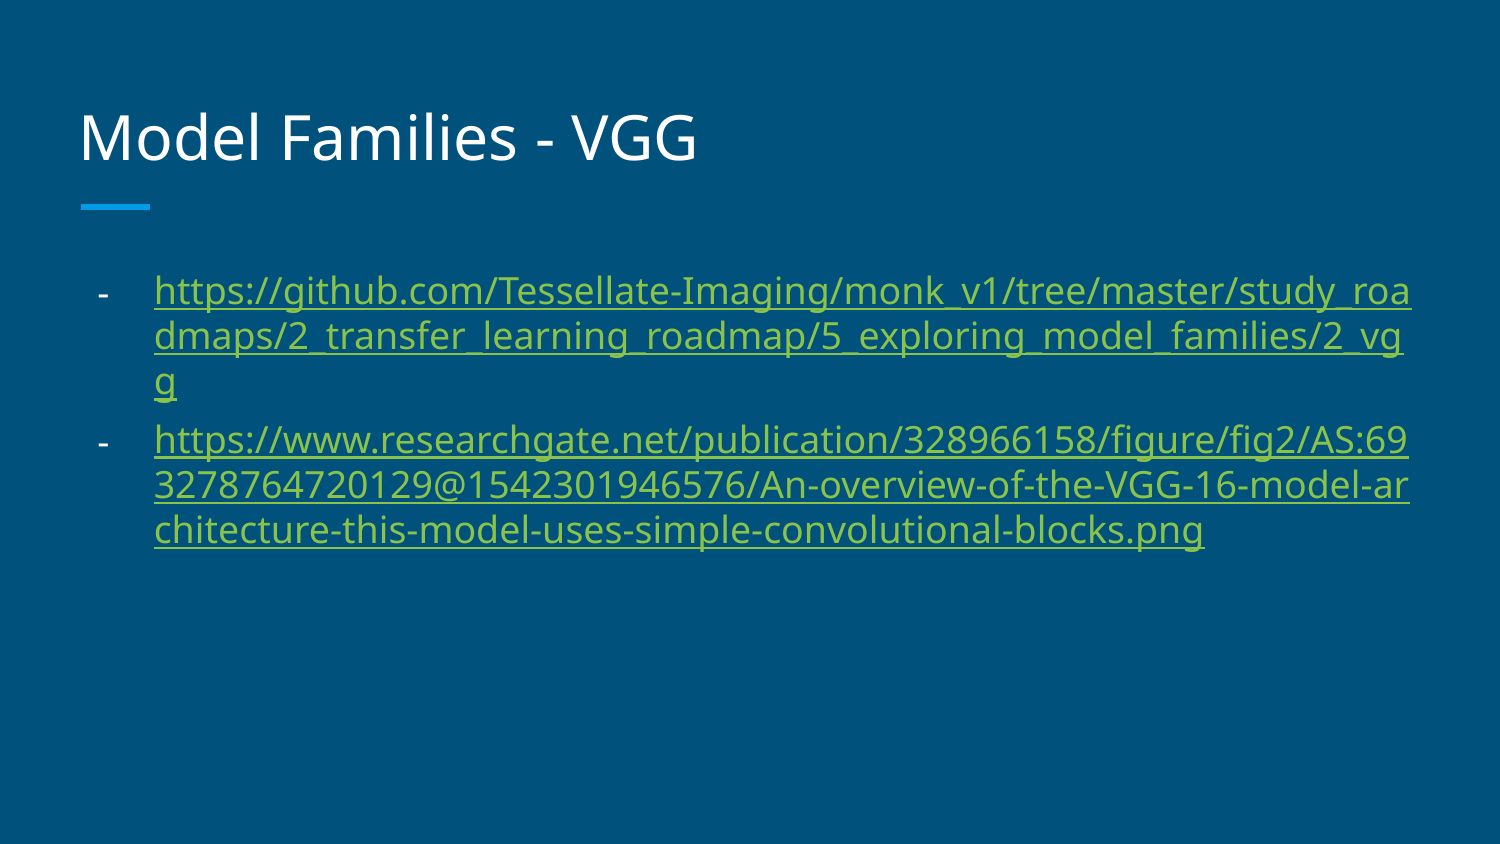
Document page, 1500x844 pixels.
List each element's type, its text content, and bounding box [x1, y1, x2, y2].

title Model Families - VGG [63, 75, 1437, 188]
list https://github.com/Tessellate-Imaging/monk_v1/tree/master/study_roadmaps/2_transfer_learning_roadmap/5_exploring_model_families/2_vgg https://www.researchgate.net/publication/328966158/figure/fig2/AS:693278764720129@1542301946576/An-overview-of-the-VGG-16-model-architecture-this-model-uses-simple-convolutional-blocks.png [63, 244, 1437, 750]
